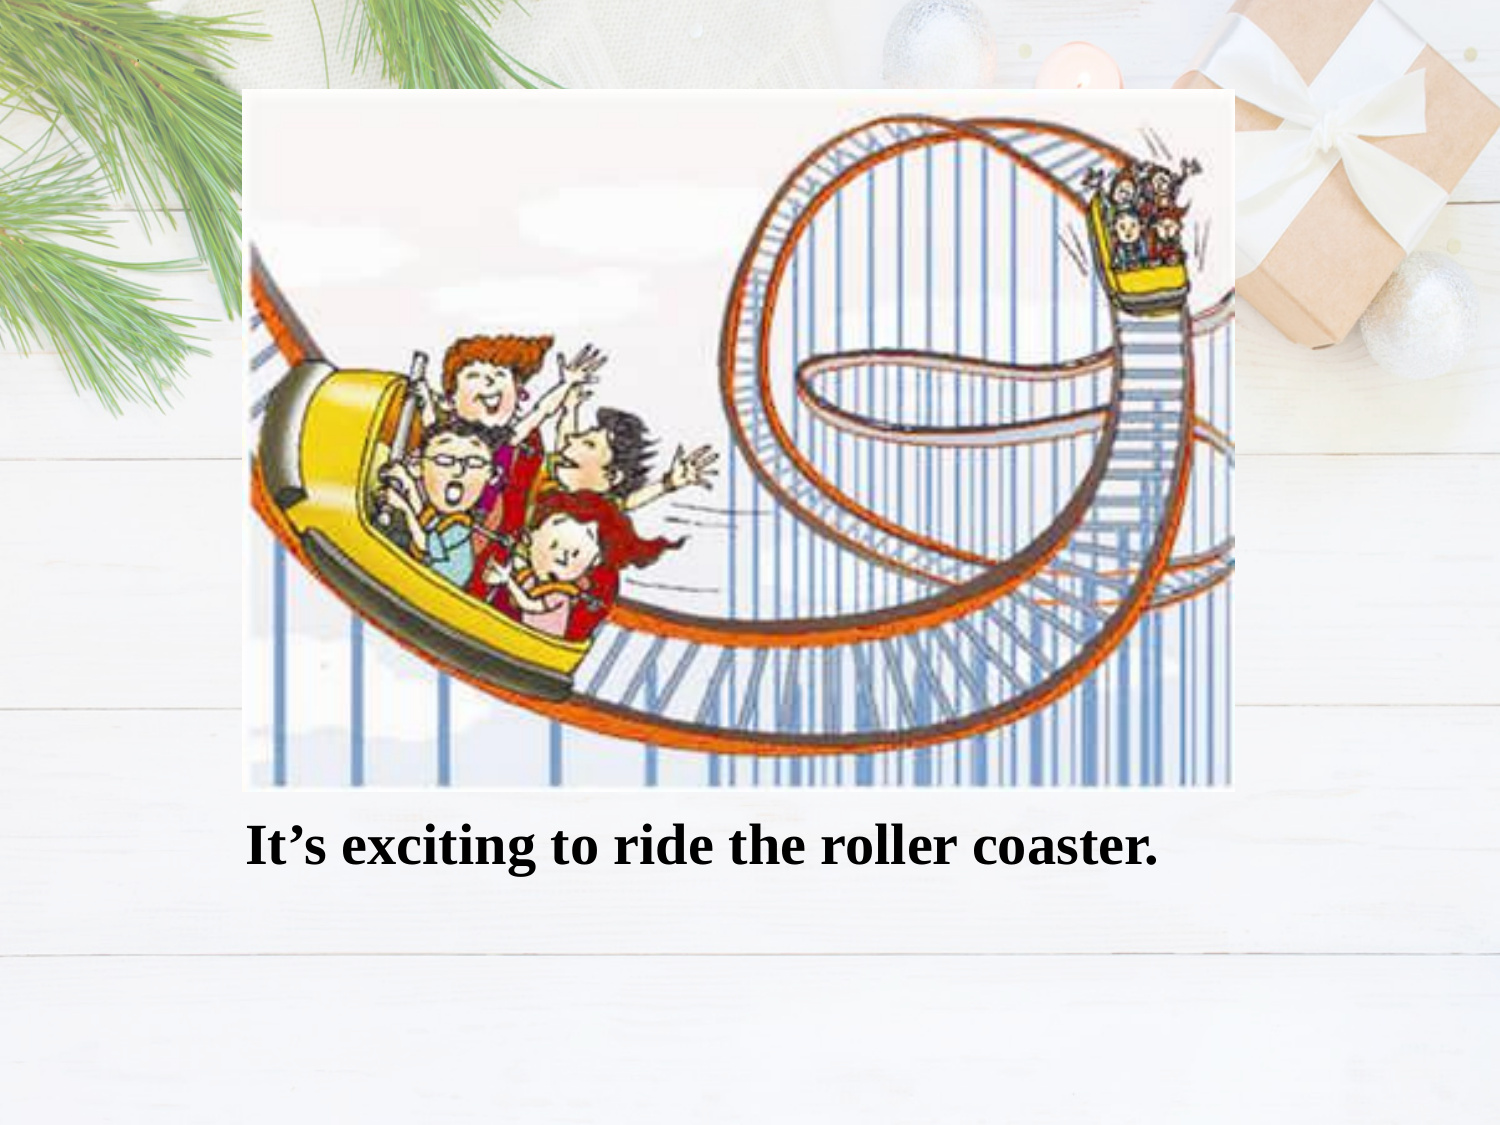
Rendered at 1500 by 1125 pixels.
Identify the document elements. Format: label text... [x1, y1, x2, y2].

picture [241, 89, 1235, 792]
text_box It’s exciting to ride the roller coaster. [230, 798, 1291, 894]
